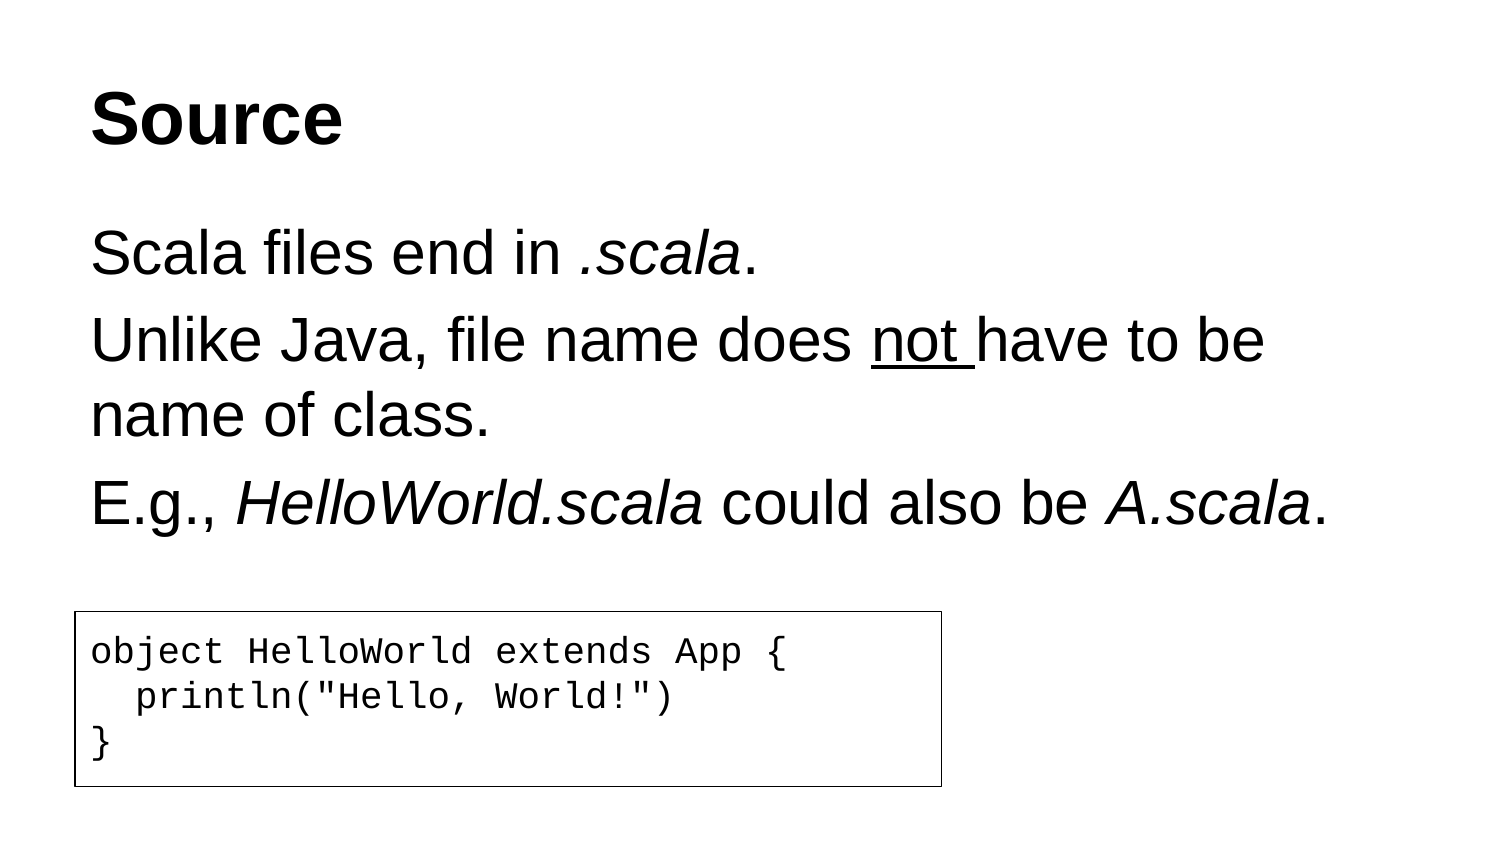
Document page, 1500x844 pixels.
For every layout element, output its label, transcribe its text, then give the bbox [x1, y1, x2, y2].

text_box object HelloWorld extends App { println("Hello, World!") } [74, 611, 942, 787]
title Source [75, 33, 1425, 175]
list Scala files end in .scala. Unlike Java, file name does not have to be name of class. E.g., HelloWorld.scala could also be A.scala. [75, 196, 1425, 808]
